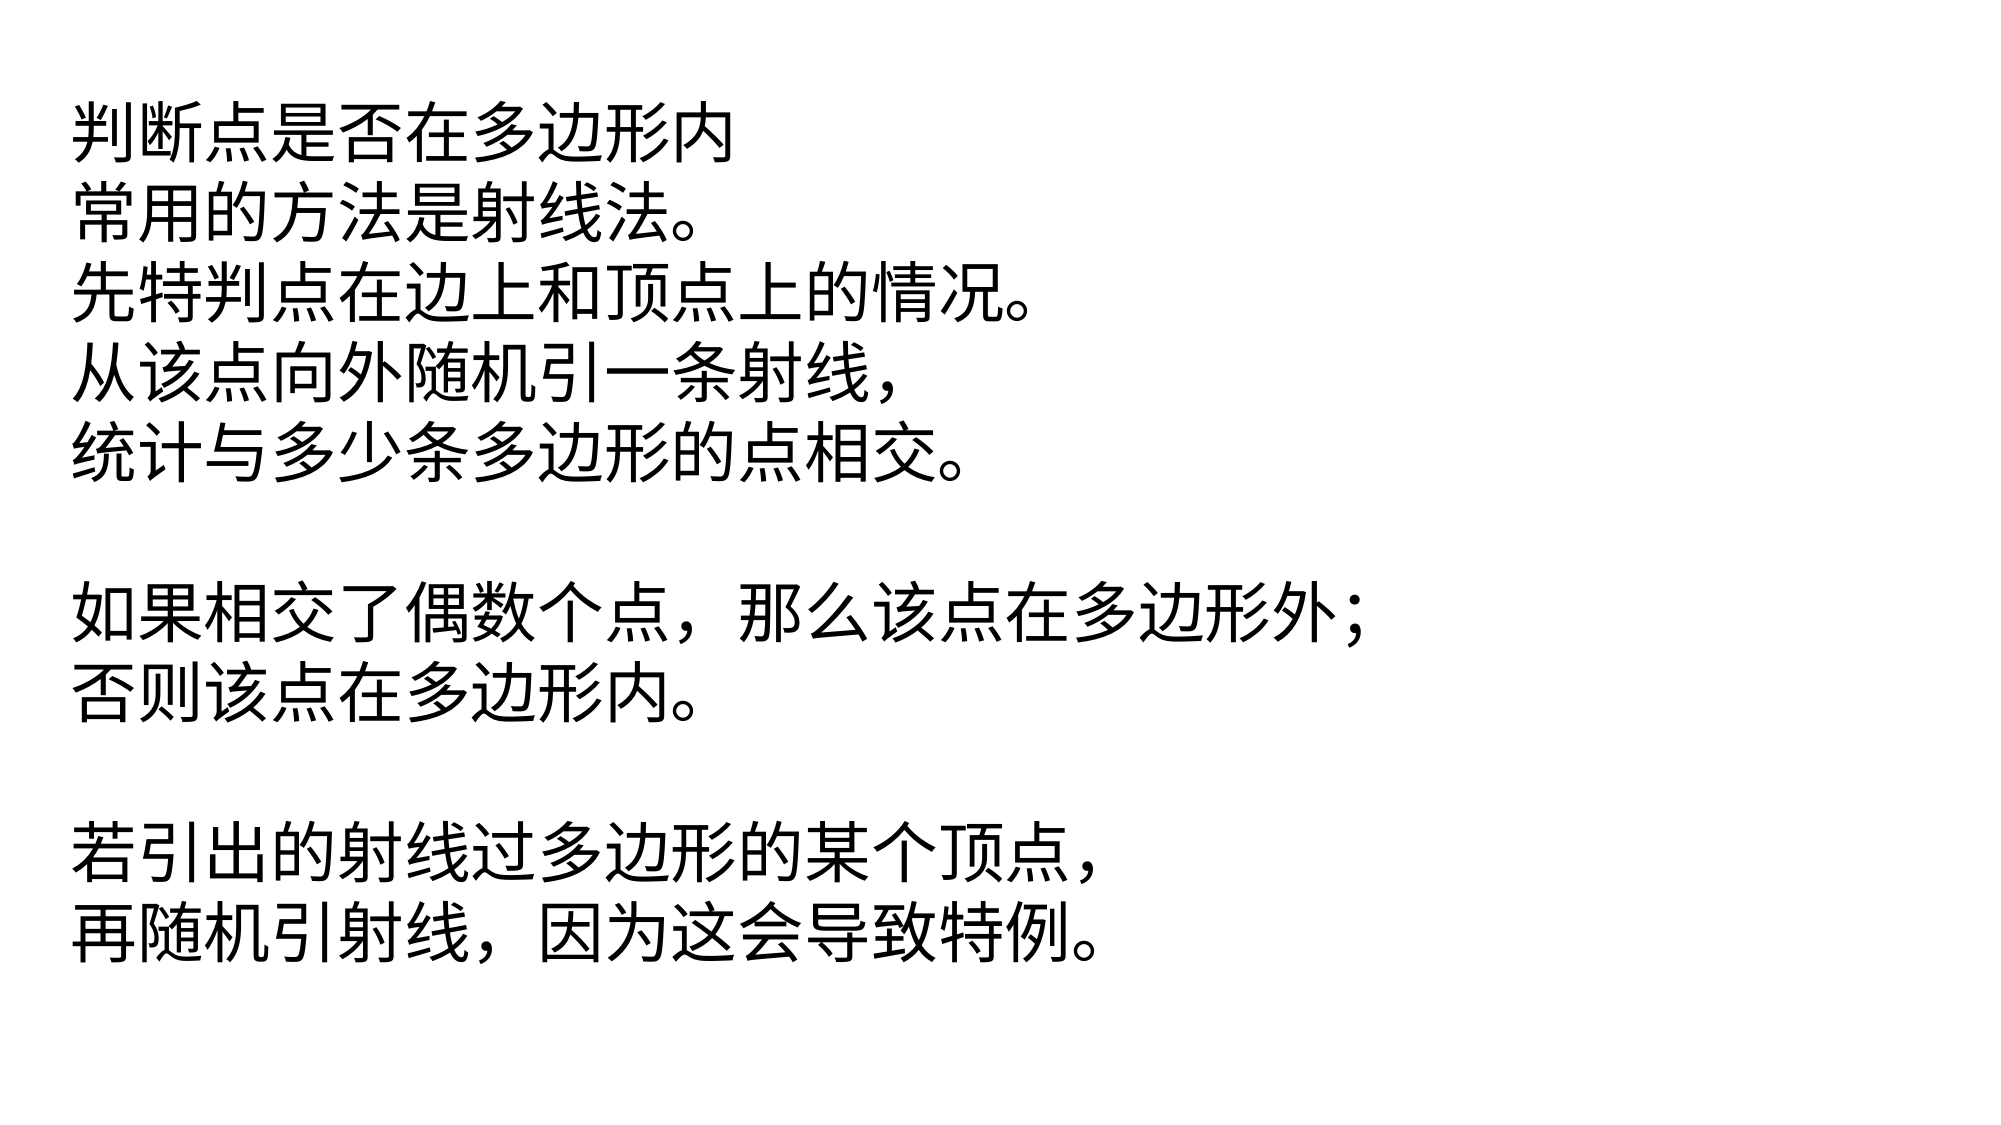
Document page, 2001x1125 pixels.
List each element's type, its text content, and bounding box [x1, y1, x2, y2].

text_box 判断点是否在多边形内 常用的方法是射线法。 先特判点在边上和顶点上的情况。 从该点向外随机引一条射线， 统计与多少条多边形的点相交。 如果相交了偶数个点，那么该点在多边形外； 否则该点在多边形内。 若引出的射线过多边形的某个顶点， 再随机引射线，因为这会导致特例。 [55, 83, 1838, 978]
